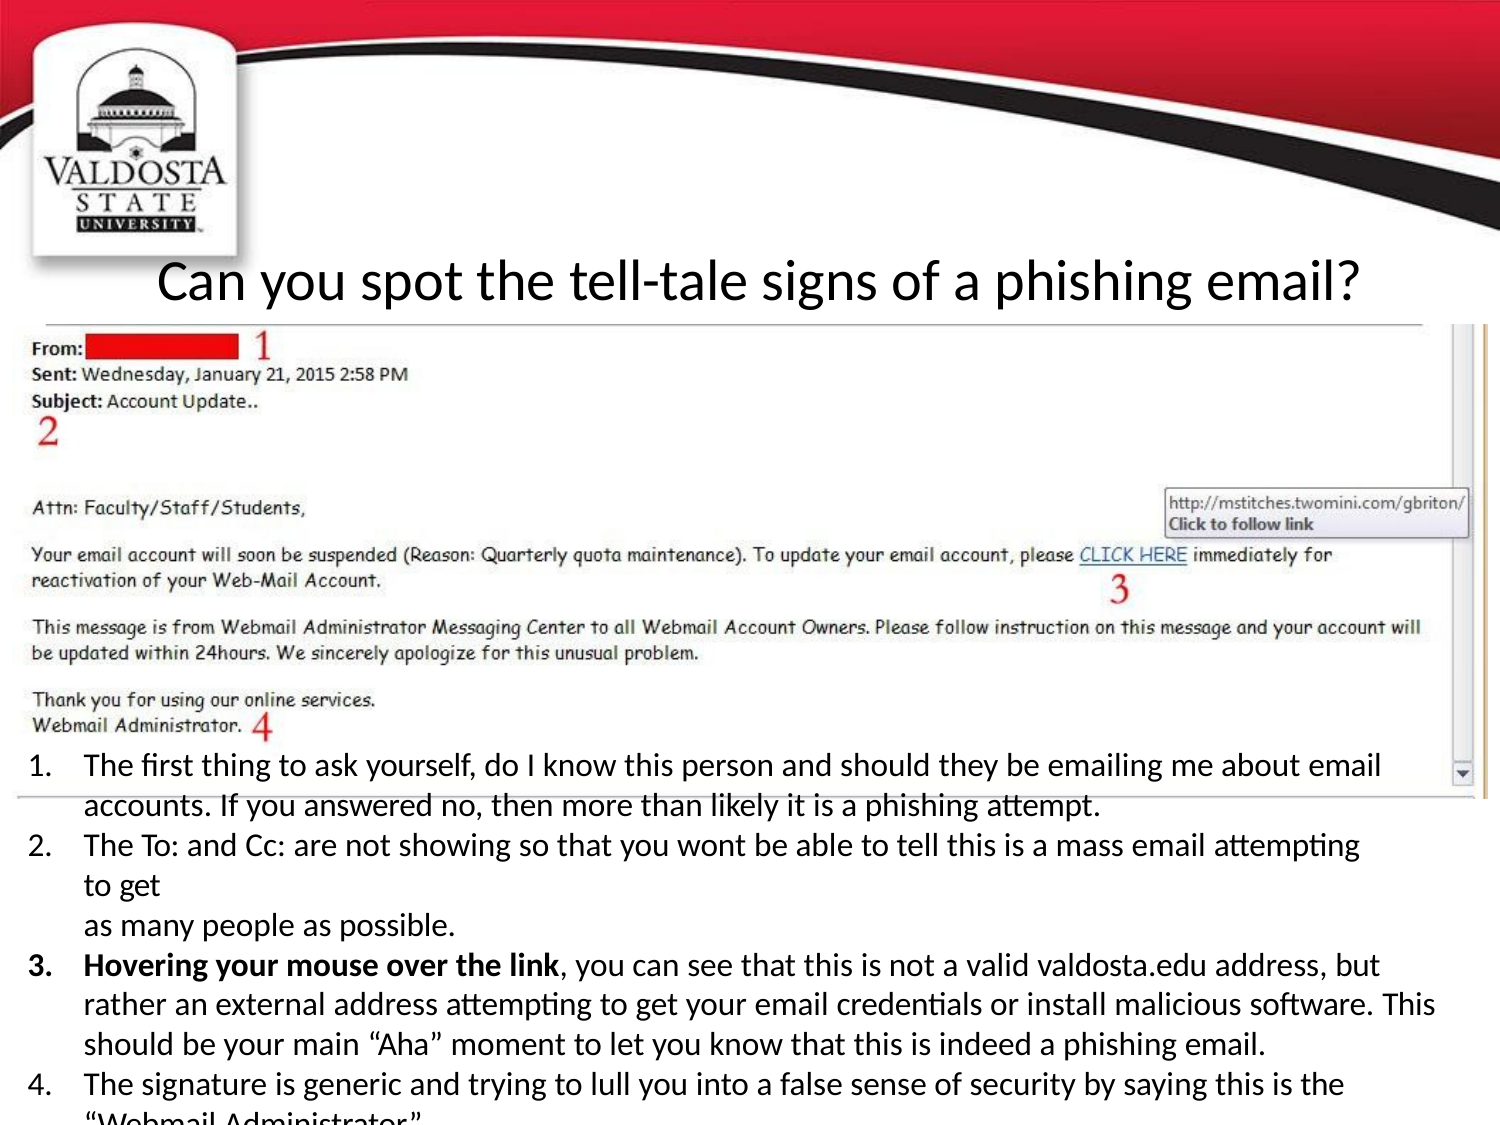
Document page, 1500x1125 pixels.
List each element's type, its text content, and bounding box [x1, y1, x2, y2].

title Can you spot the tell-tale signs of a phishing email? [155, 240, 1371, 323]
picture [0, 0, 1500, 286]
picture [12, 324, 1488, 799]
text_box The first thing to ask yourself, do I know this person and should they be emailing me about email accounts. If you answered no, then more than likely it is a phishing attempt. The To: and Cc: are not showing so that you wont be able to tell this is a mass email attempting to get as many people as possible. Hovering your mouse over the link, you can see that this is not a valid valdosta.edu address, but rather an external address attempting to get your email credentials or install malicious software. This should be your main “Aha” moment to let you know that this is indeed a phishing email. The signature is generic and trying to lull you into a false sense of security by saying this is the “Webmail Administrator” [25, 807, 1454, 1125]
